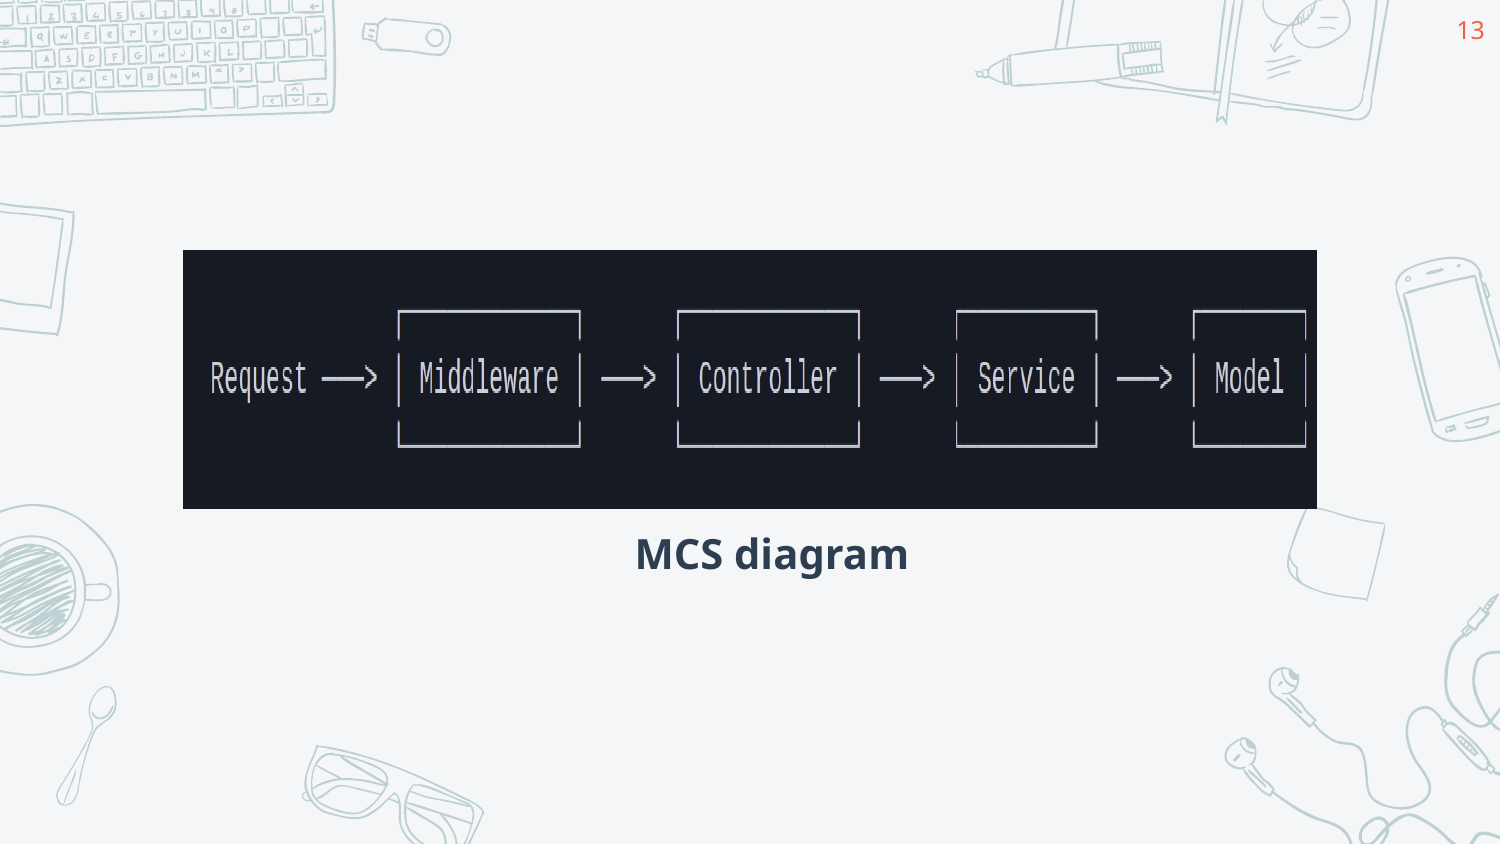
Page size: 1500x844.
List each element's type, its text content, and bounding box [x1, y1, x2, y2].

slide_number 13 [1435, 0, 1500, 53]
text_box MCS diagram [619, 518, 967, 653]
picture [183, 250, 1317, 510]
